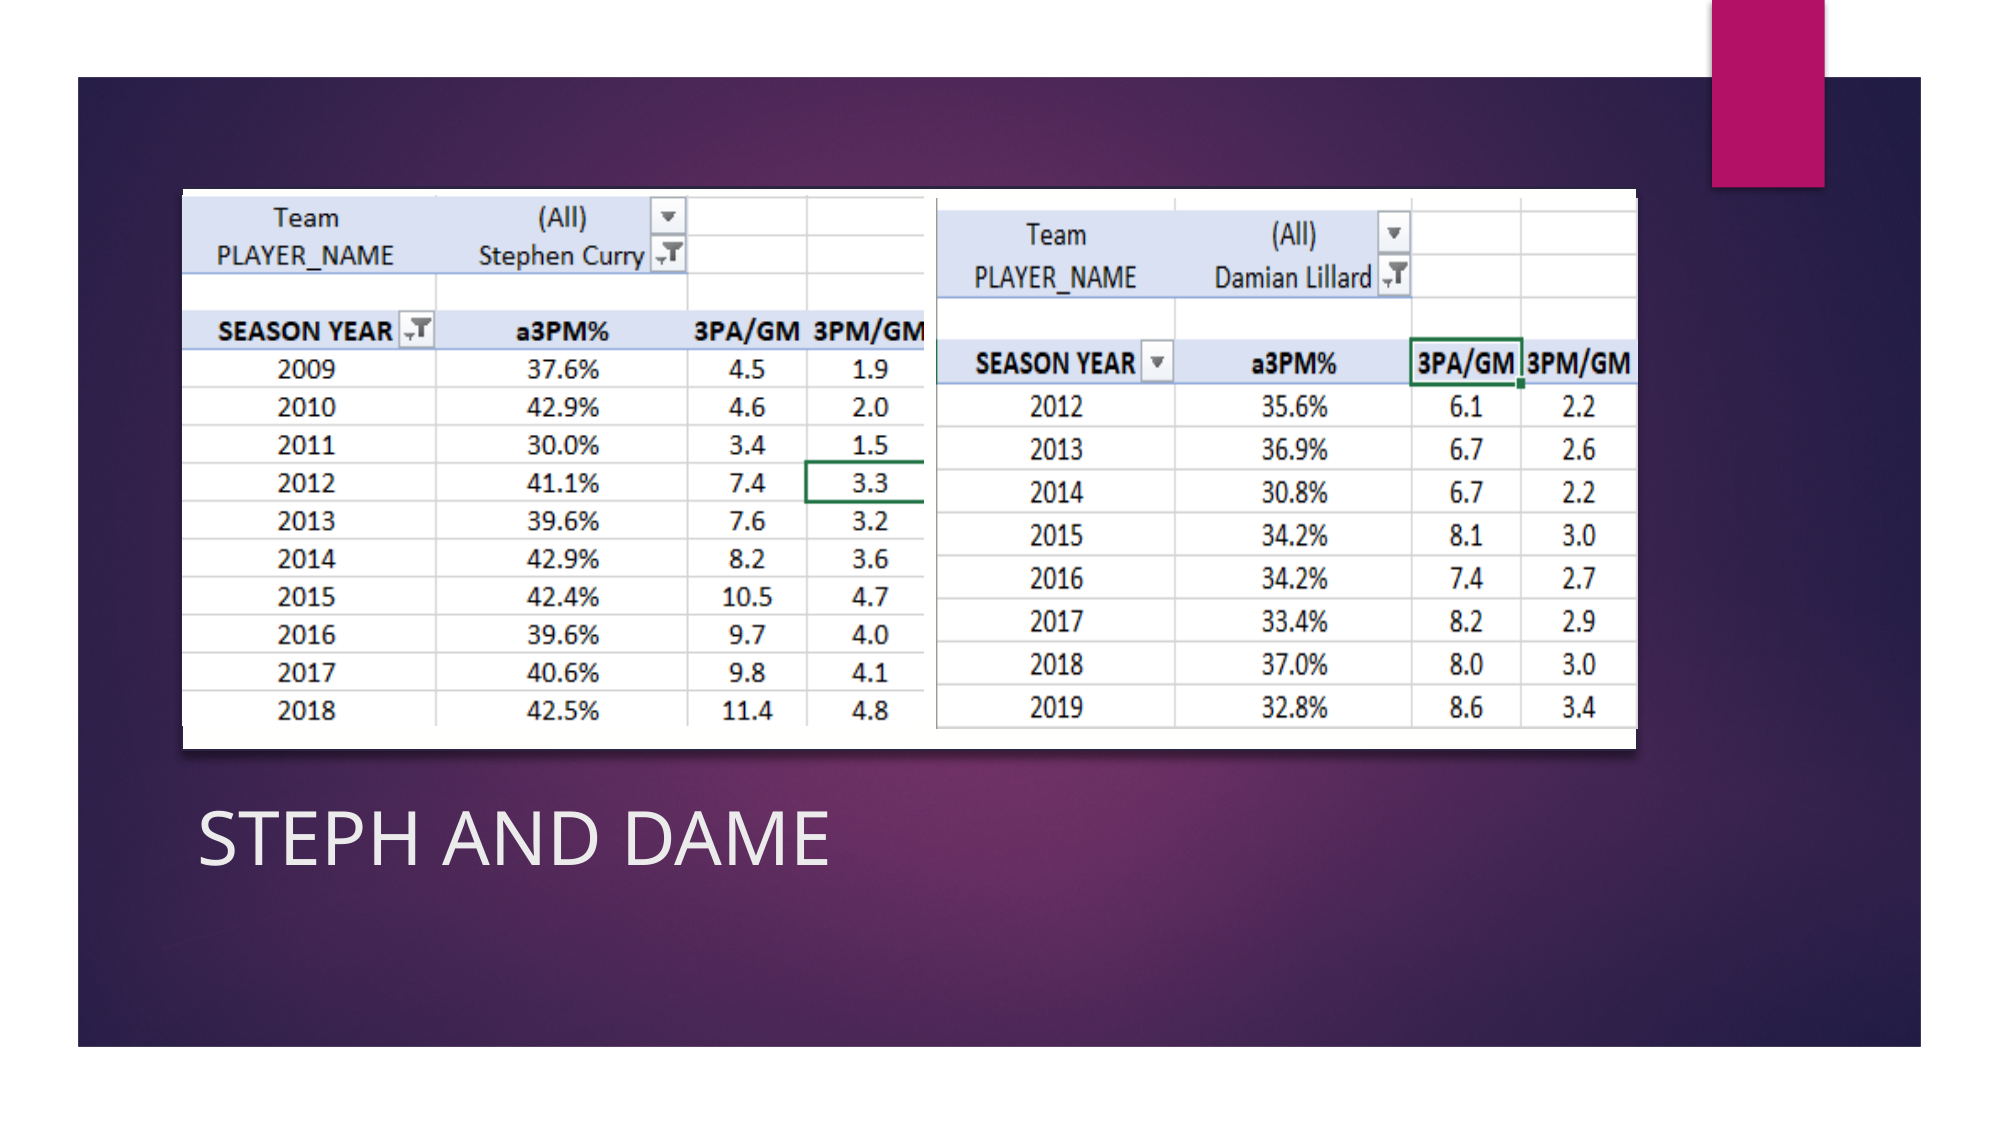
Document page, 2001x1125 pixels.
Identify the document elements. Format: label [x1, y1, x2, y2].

text_box [0, 0, 2000, 1125]
picture [936, 198, 1638, 730]
picture [181, 195, 924, 726]
